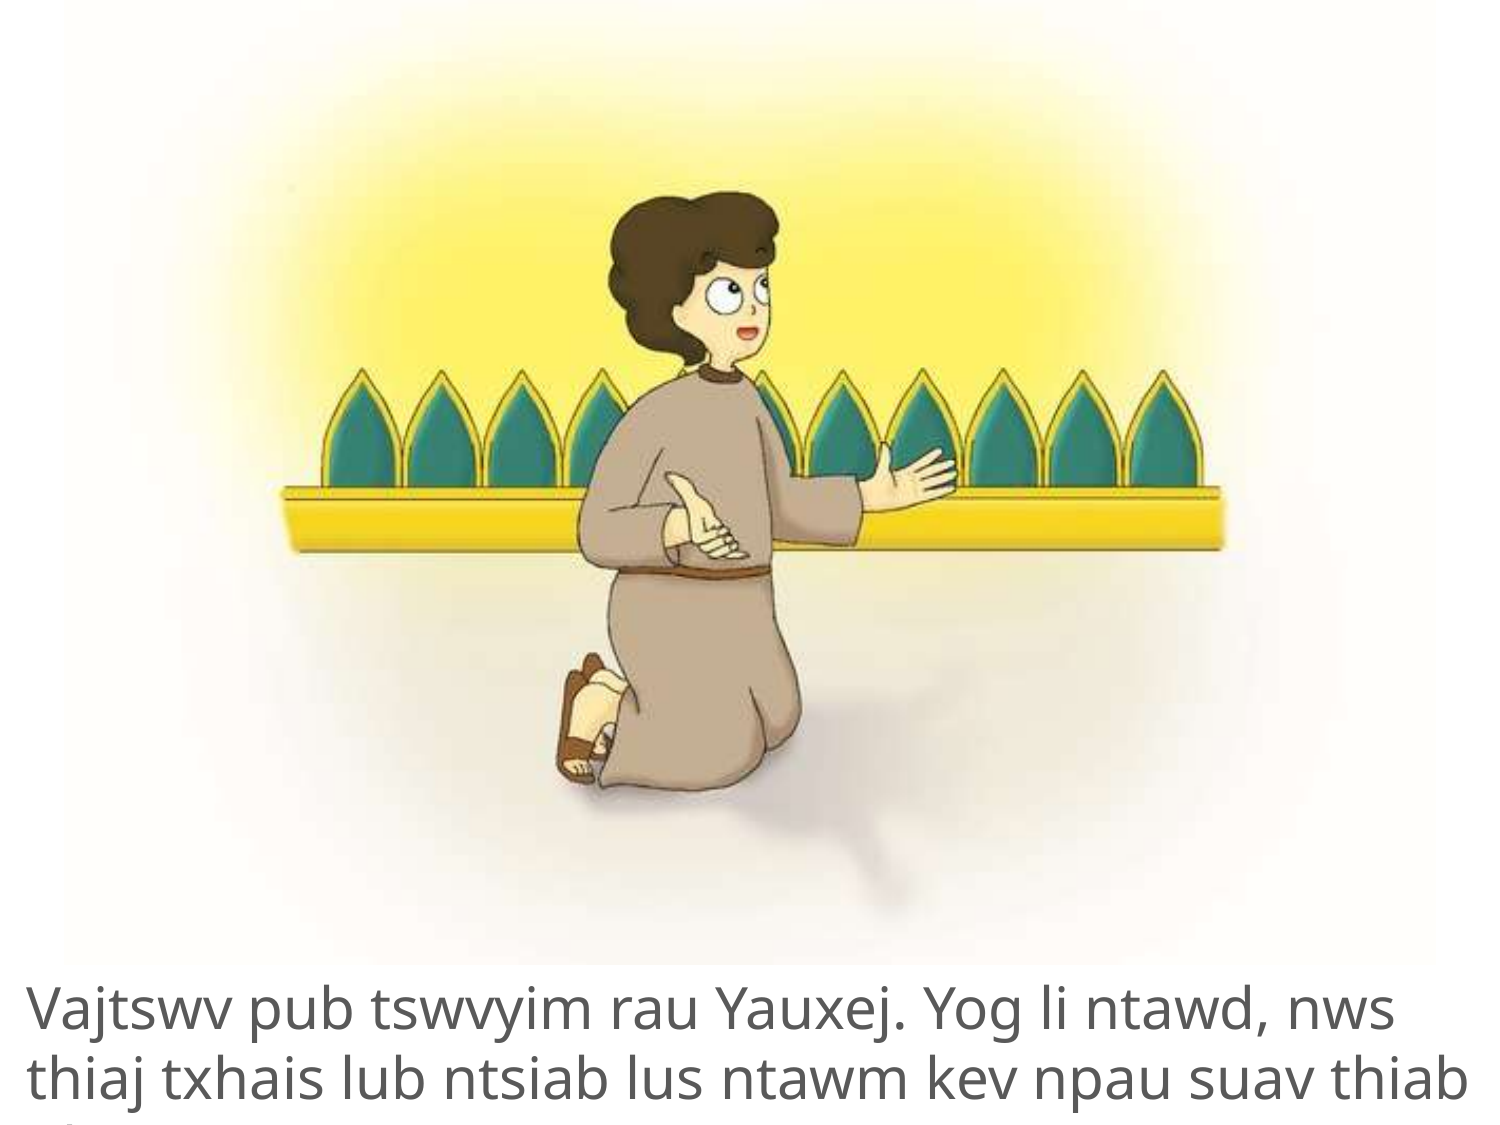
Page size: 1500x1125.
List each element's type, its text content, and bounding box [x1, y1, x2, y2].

picture [64, 0, 1436, 965]
text_box Vajtswv pub tswvyim rau Yauxej. Yog li ntawd, nws thiaj txhais lub ntsiab lus ntawm kev npau suav thiab qhia rau vaj ntxwv. [11, 964, 1498, 1125]
